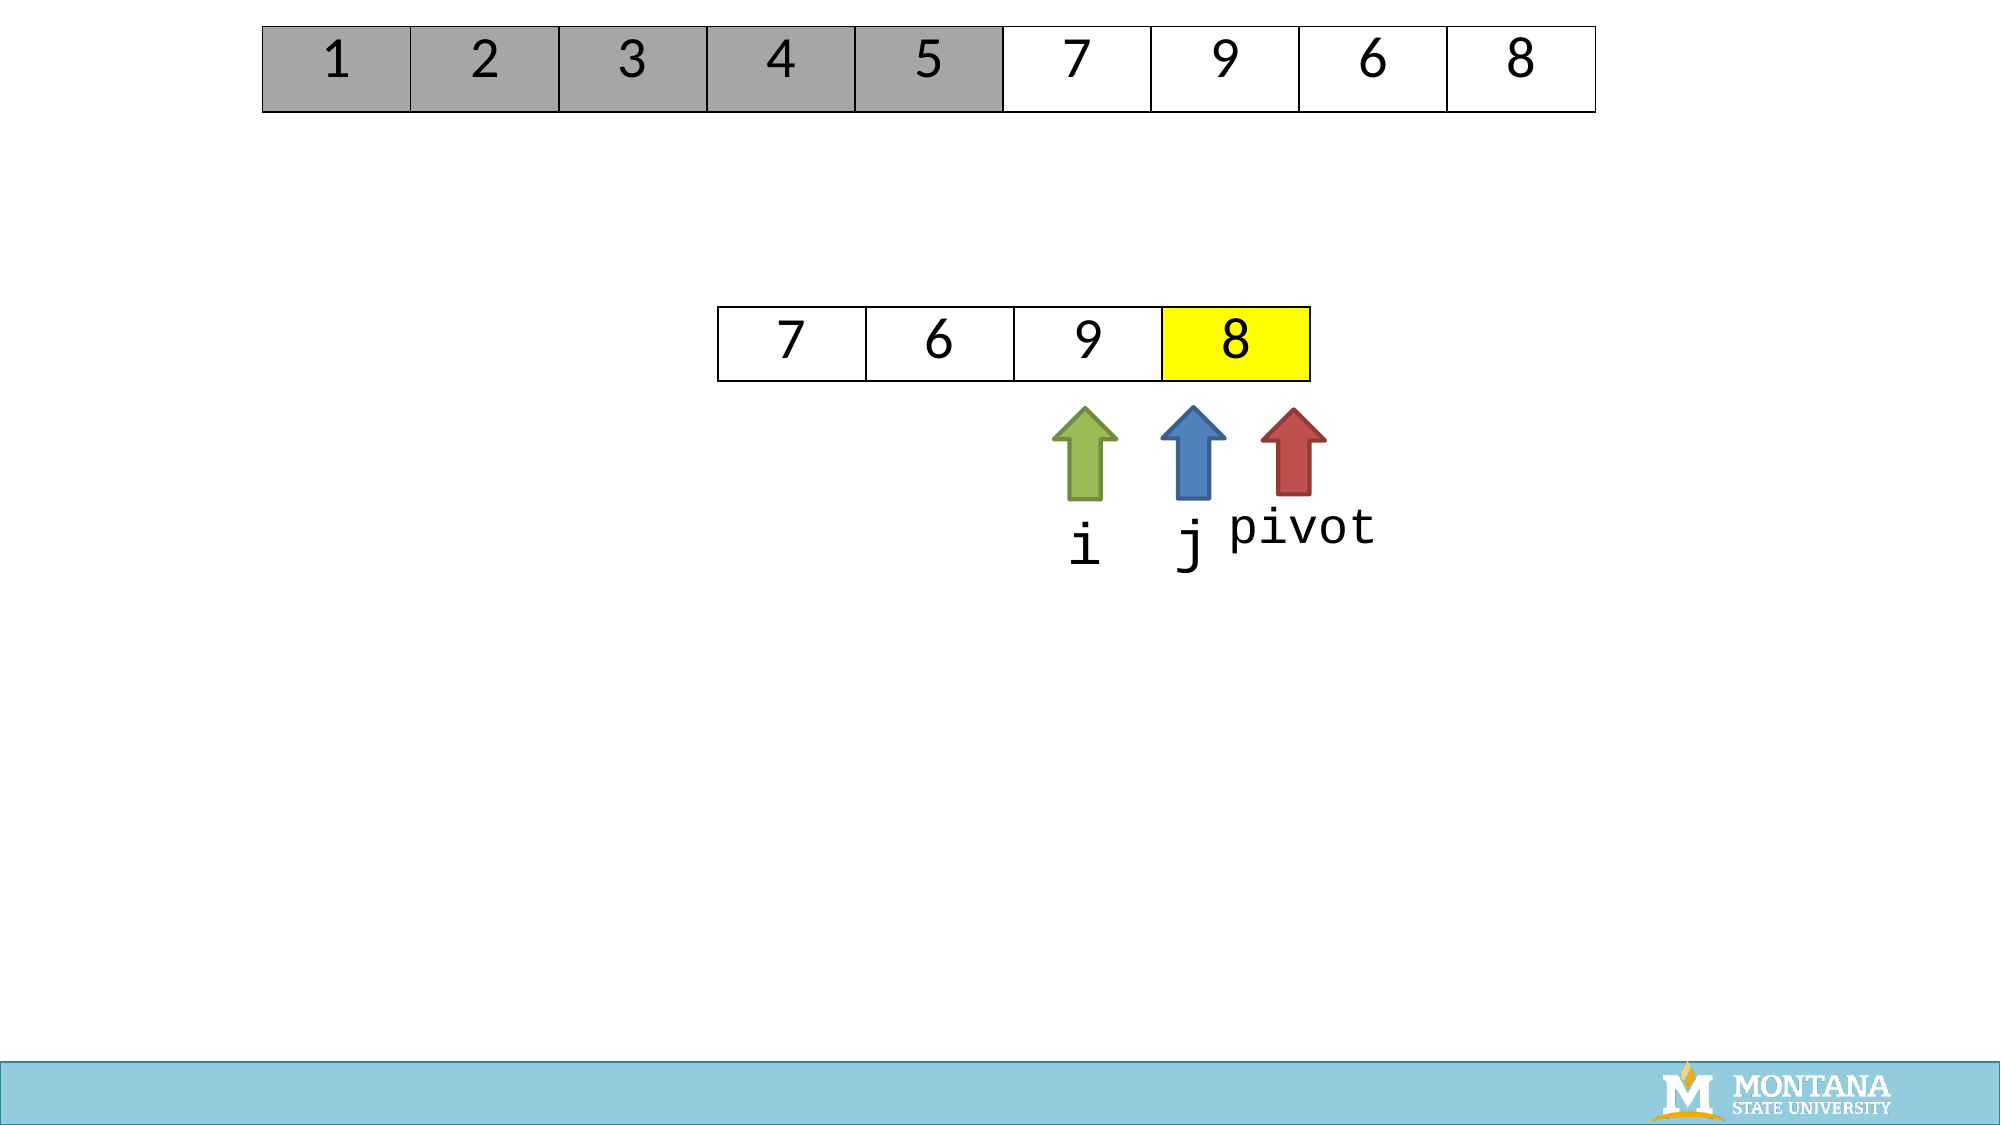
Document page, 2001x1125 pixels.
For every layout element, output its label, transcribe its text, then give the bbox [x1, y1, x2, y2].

table_header 6 [1300, 27, 1446, 111]
text_box [1260, 407, 1327, 485]
text_box j [1159, 495, 1225, 581]
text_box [0, 1060, 1647, 1125]
table_header 3 [560, 27, 706, 111]
table_header 2 [411, 27, 558, 111]
picture [1649, 1060, 1892, 1122]
table_header 8 [1163, 308, 1309, 380]
table_header 1 [263, 27, 410, 111]
text_box [1160, 405, 1227, 495]
table_header 7 [1004, 27, 1150, 111]
table_header 5 [856, 27, 1002, 111]
text_box [1051, 405, 1119, 499]
table_header 9 [1152, 27, 1298, 111]
text_box i [1052, 499, 1118, 584]
table_header 9 [1015, 308, 1161, 380]
text_box pivot [1213, 485, 1393, 561]
table_header 4 [708, 27, 854, 111]
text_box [1892, 1060, 2000, 1125]
table_header 8 [1448, 27, 1595, 111]
table_header 6 [867, 308, 1013, 380]
table_header 7 [719, 308, 865, 380]
